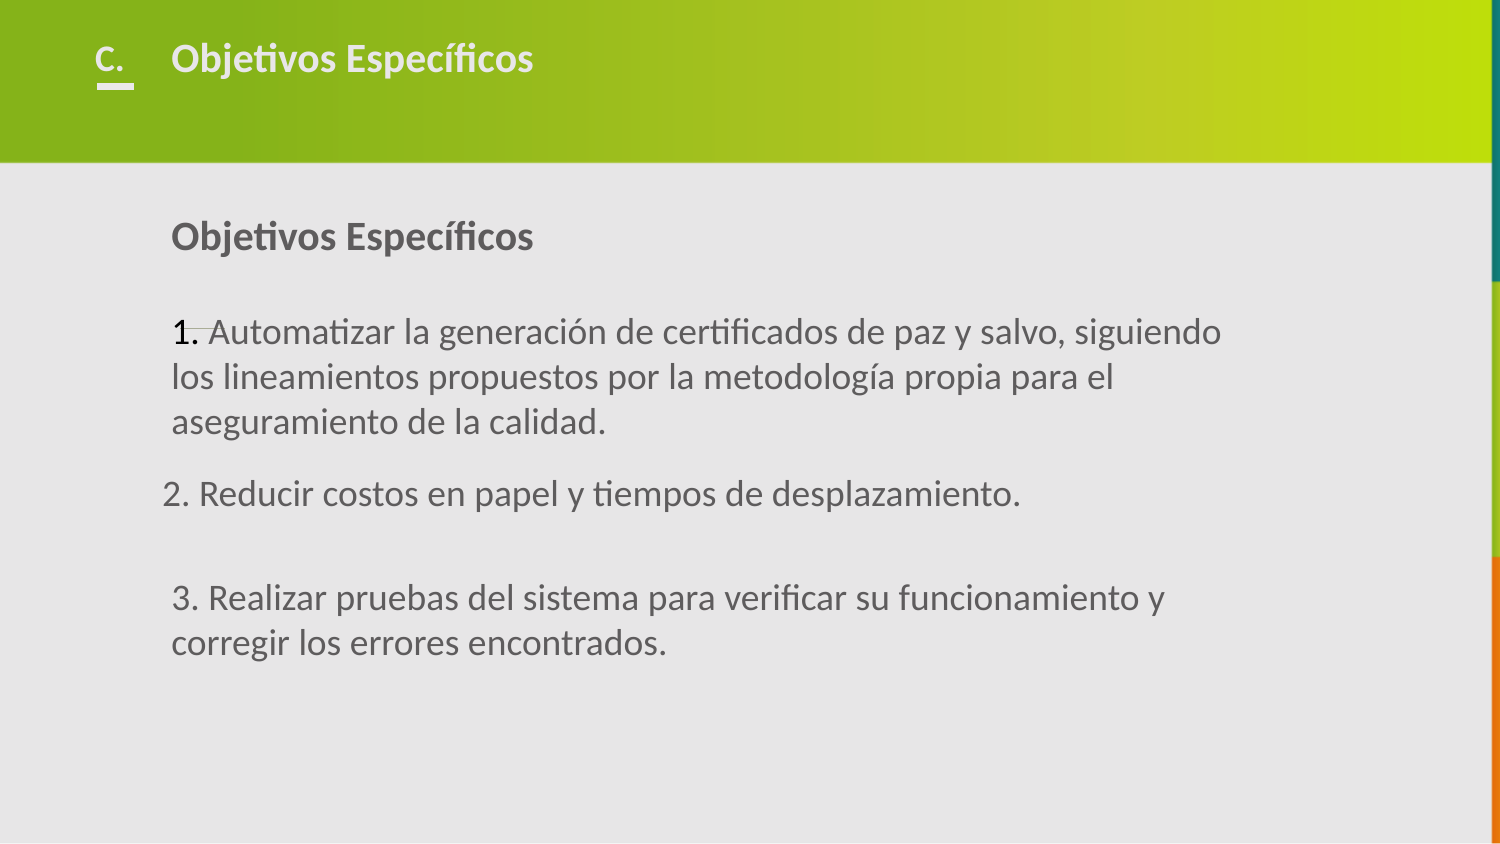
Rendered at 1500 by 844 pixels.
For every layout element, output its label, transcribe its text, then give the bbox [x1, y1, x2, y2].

text_box 1. Automatizar la generación de certificados de paz y salvo, siguiendo los lineamientos propuestos por la metodología propia para el aseguramiento de la calidad. [156, 299, 1255, 433]
picture [0, 0, 1500, 844]
text_box C. [80, 26, 157, 88]
text_box 3. Realizar pruebas del sistema para verificar su funcionamiento y corregir los errores encontrados. [156, 565, 1255, 758]
text_box Objetivos Específicos [156, 23, 773, 90]
text_box 2. Reducir costos en papel y tiempos de desplazamiento. [147, 461, 1246, 573]
text_box Objetivos Específicos [156, 201, 582, 267]
